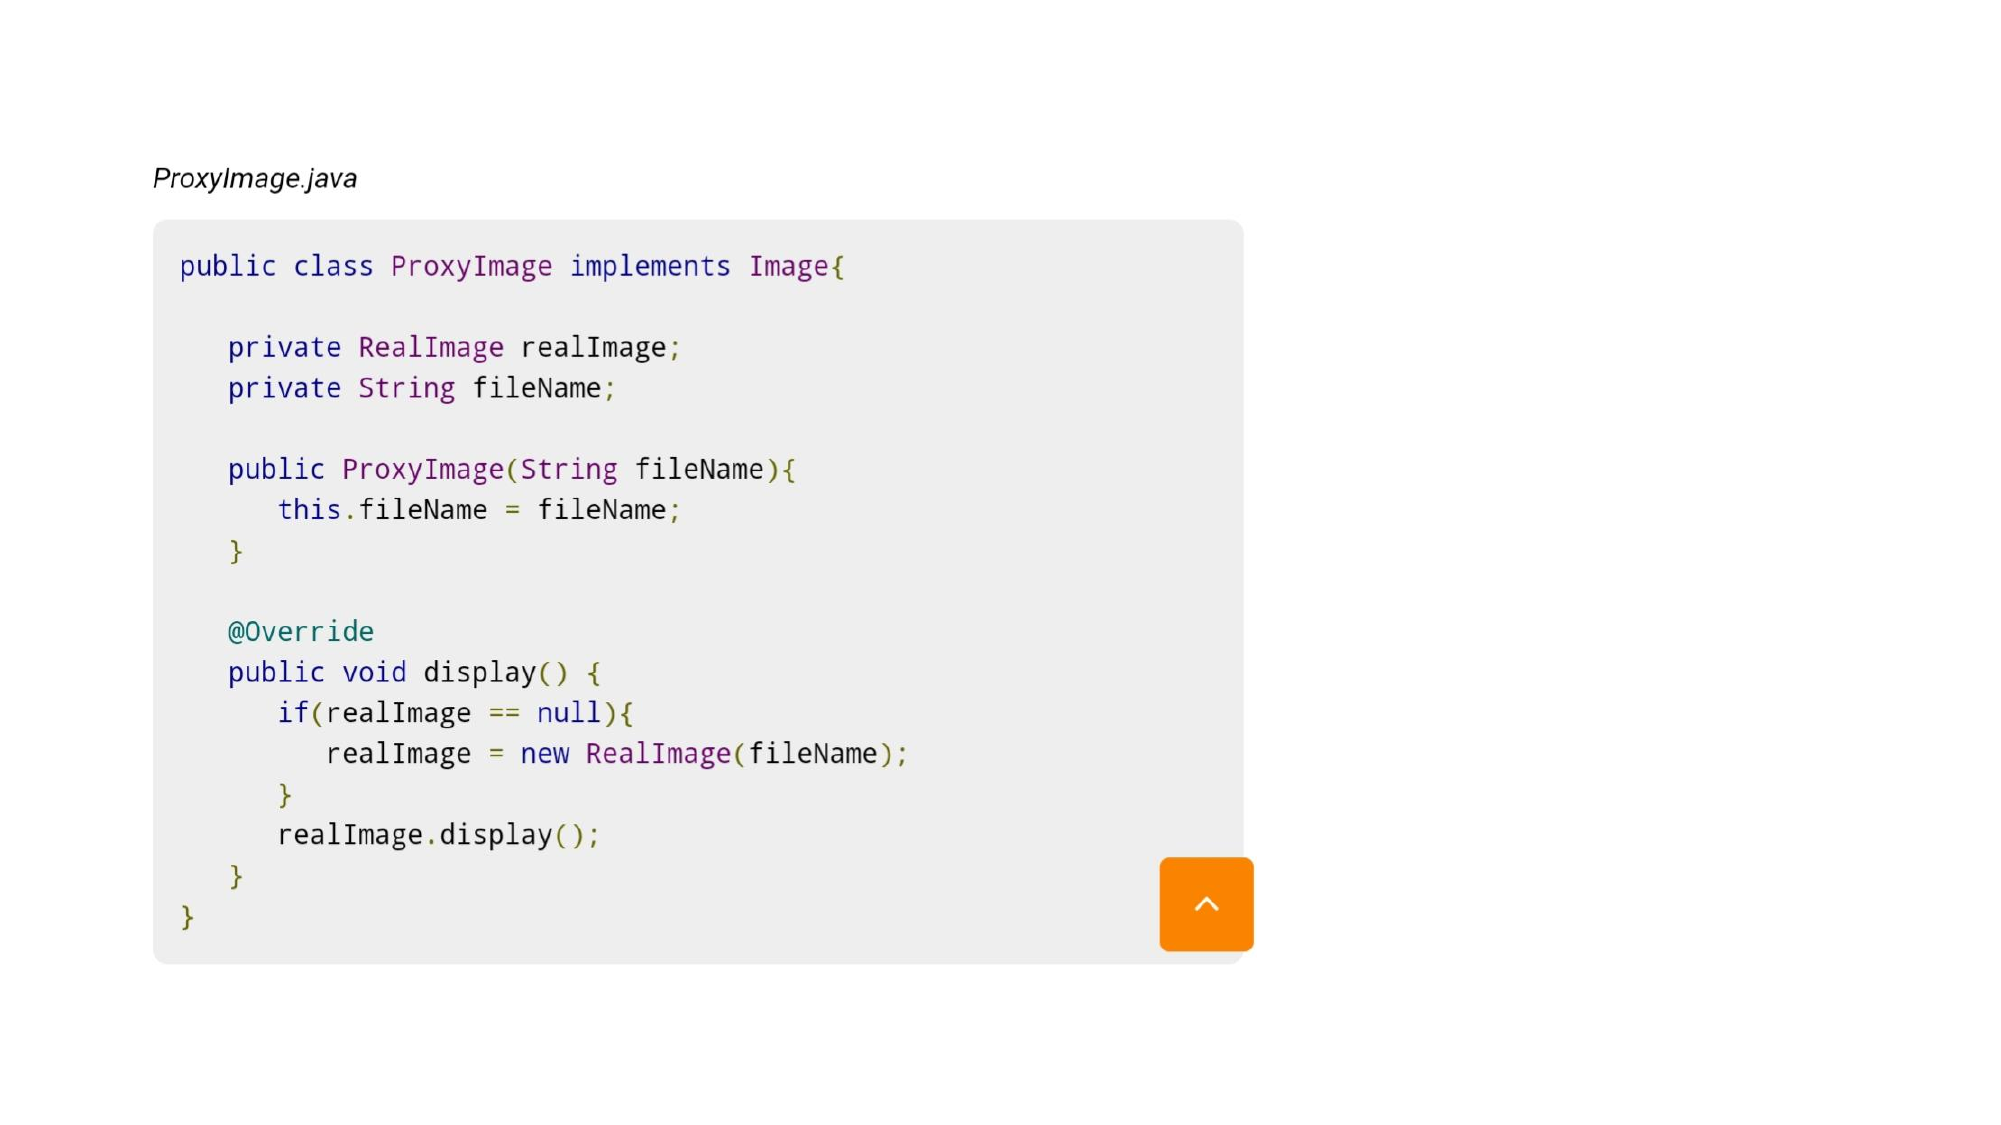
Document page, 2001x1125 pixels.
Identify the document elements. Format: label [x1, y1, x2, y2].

list [137, 149, 1257, 976]
